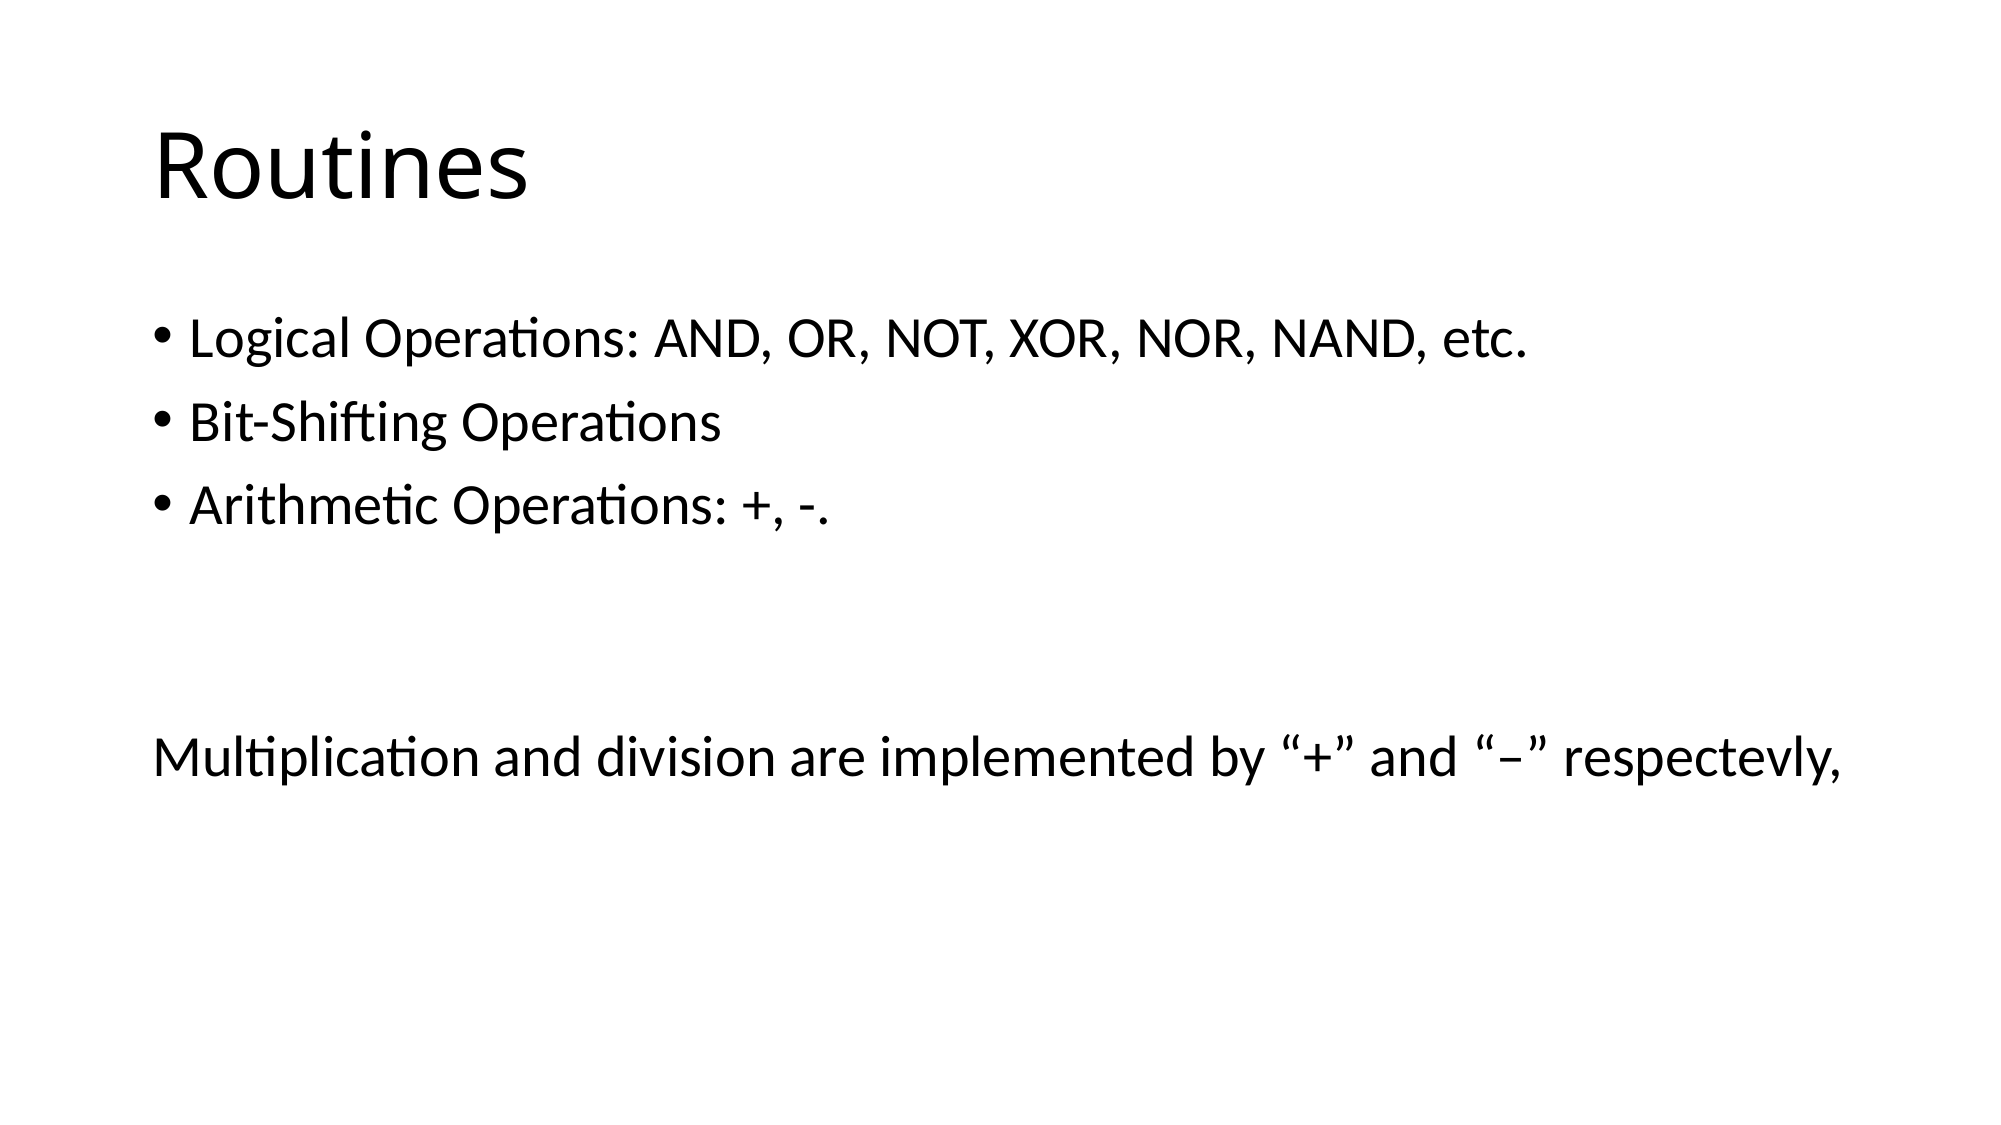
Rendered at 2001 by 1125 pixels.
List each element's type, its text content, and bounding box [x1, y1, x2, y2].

title Routines [137, 59, 1863, 278]
list Logical Operations: AND, OR, NOT, XOR, NOR, NAND, etc. Bit-Shifting Operations Arithmetic Operations: +, -. Multiplication and division are implemented by “+” and “–” respectevly, [137, 299, 1863, 1014]
